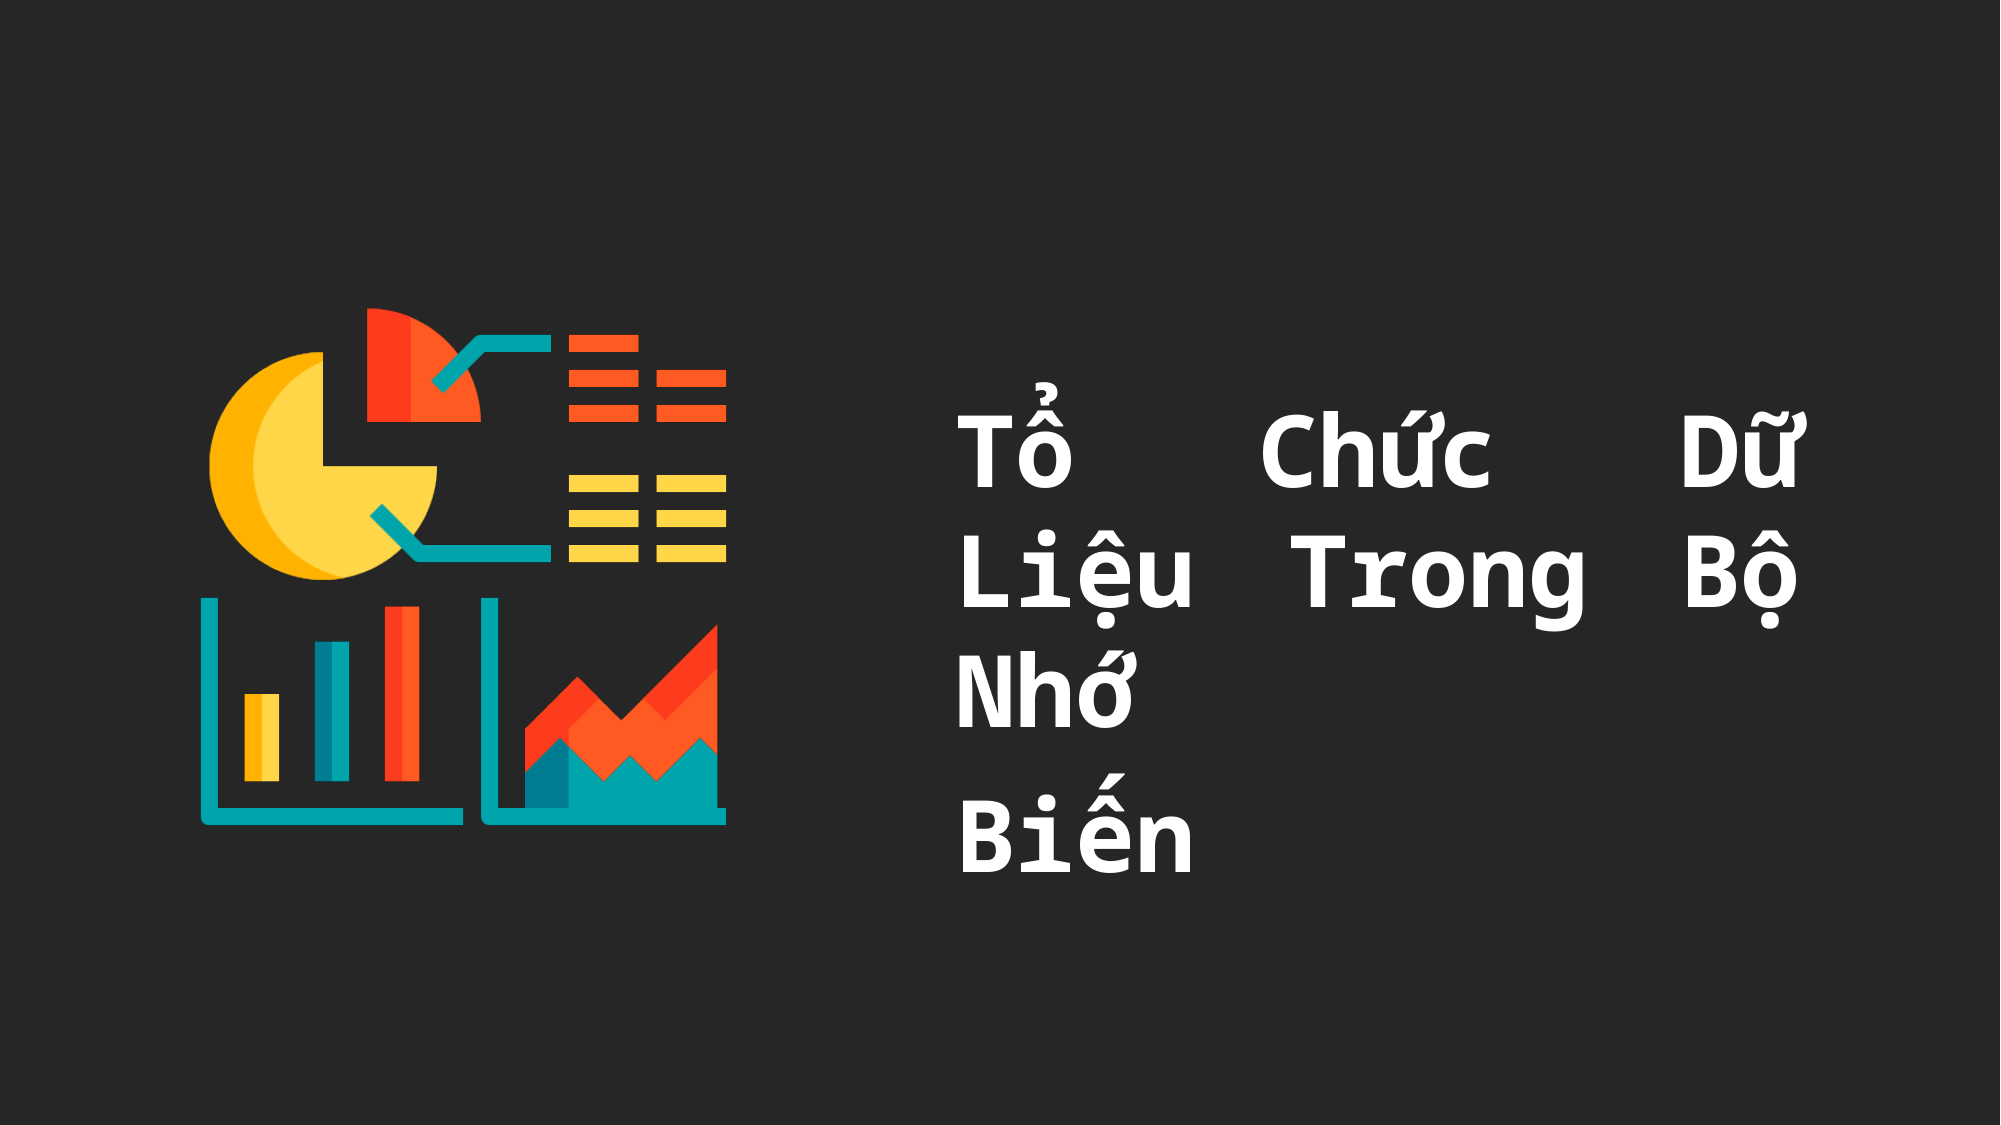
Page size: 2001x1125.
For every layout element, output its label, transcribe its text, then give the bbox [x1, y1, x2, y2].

text_box Tổ Chức Dữ Liệu Trong Bộ Nhớ Biến [940, 380, 1816, 901]
picture [183, 282, 744, 843]
